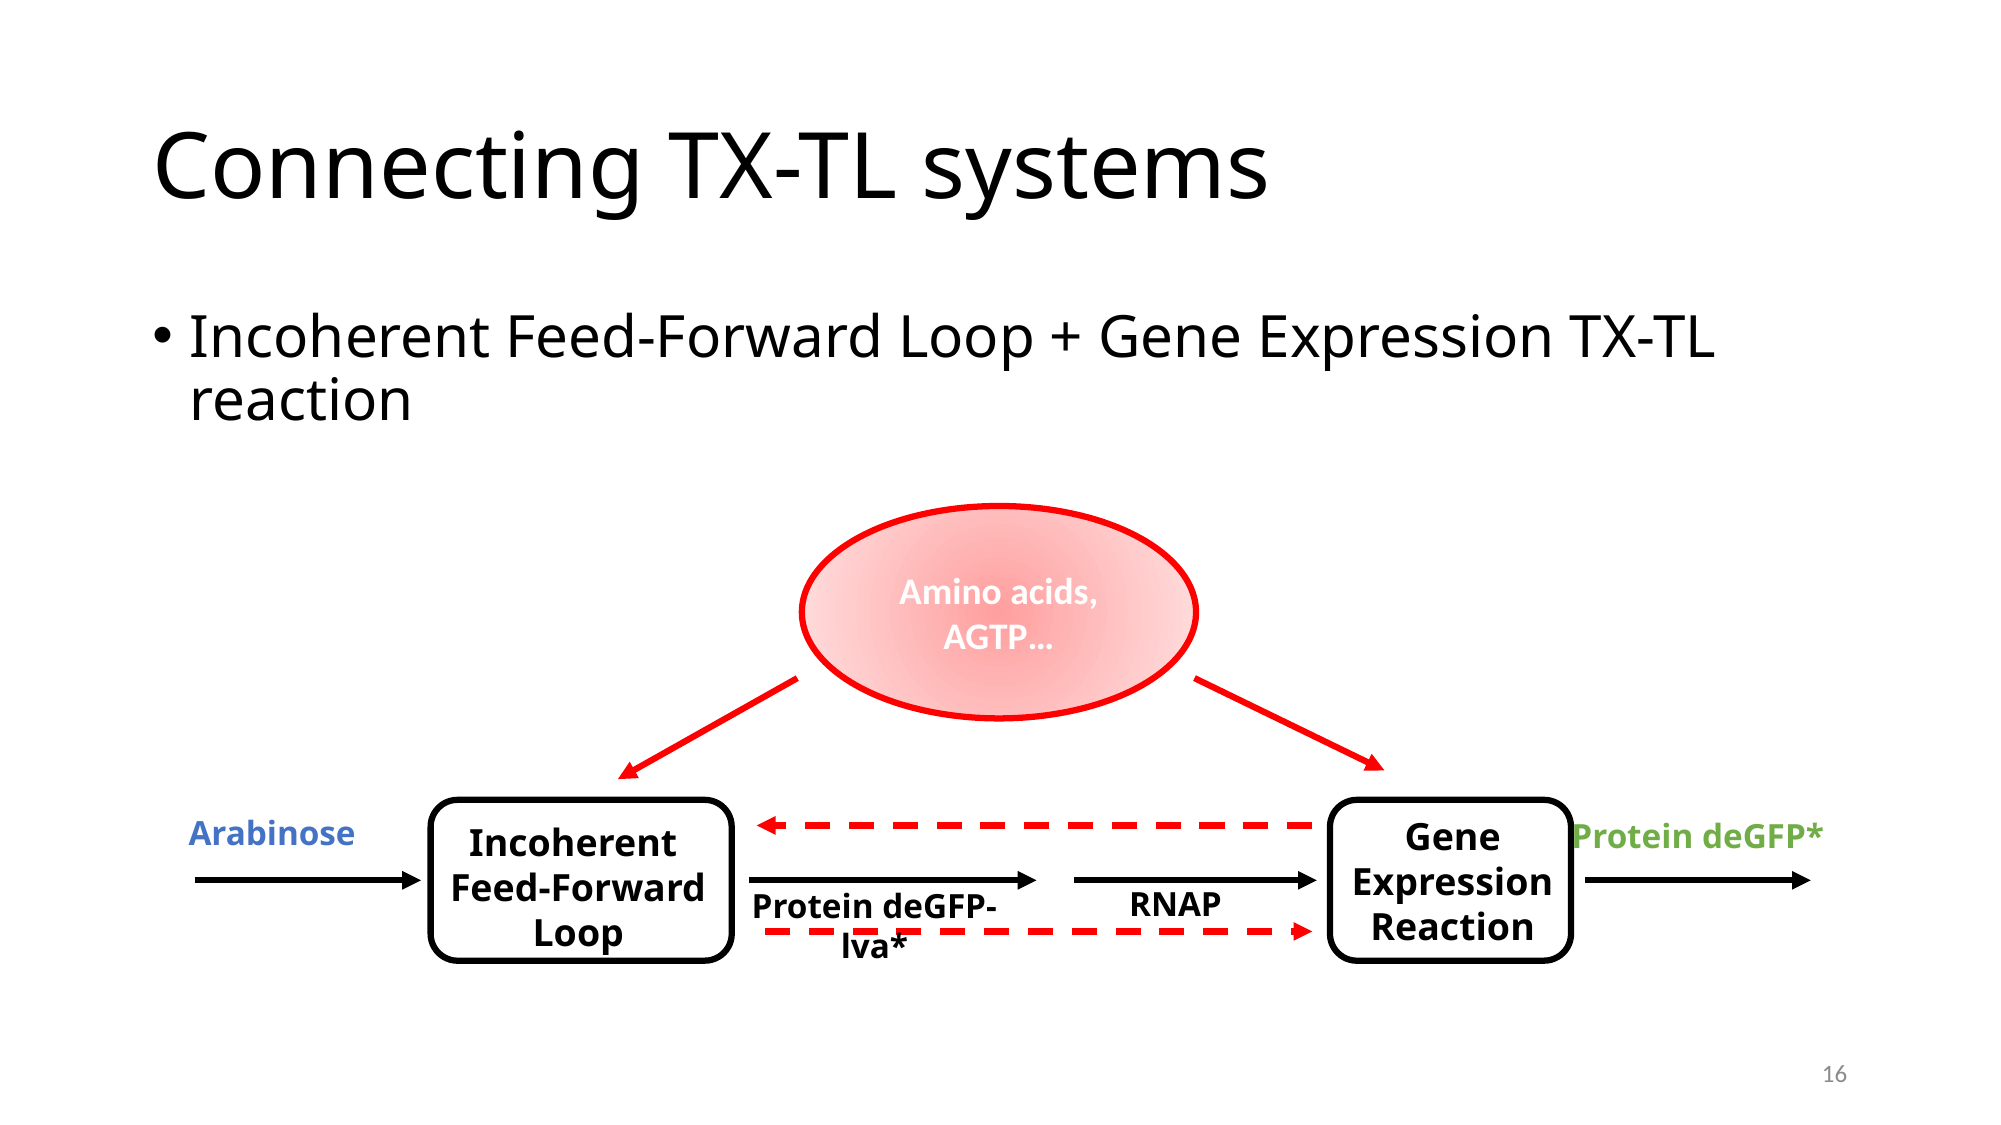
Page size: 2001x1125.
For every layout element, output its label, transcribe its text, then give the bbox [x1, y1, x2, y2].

slide_number 16 [1412, 1042, 1863, 1103]
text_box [121, 505, 1849, 964]
list Incoherent Feed-Forward Loop + Gene Expression TX-TL reaction [137, 299, 1863, 1014]
title Connecting TX-TL systems [137, 59, 1863, 278]
